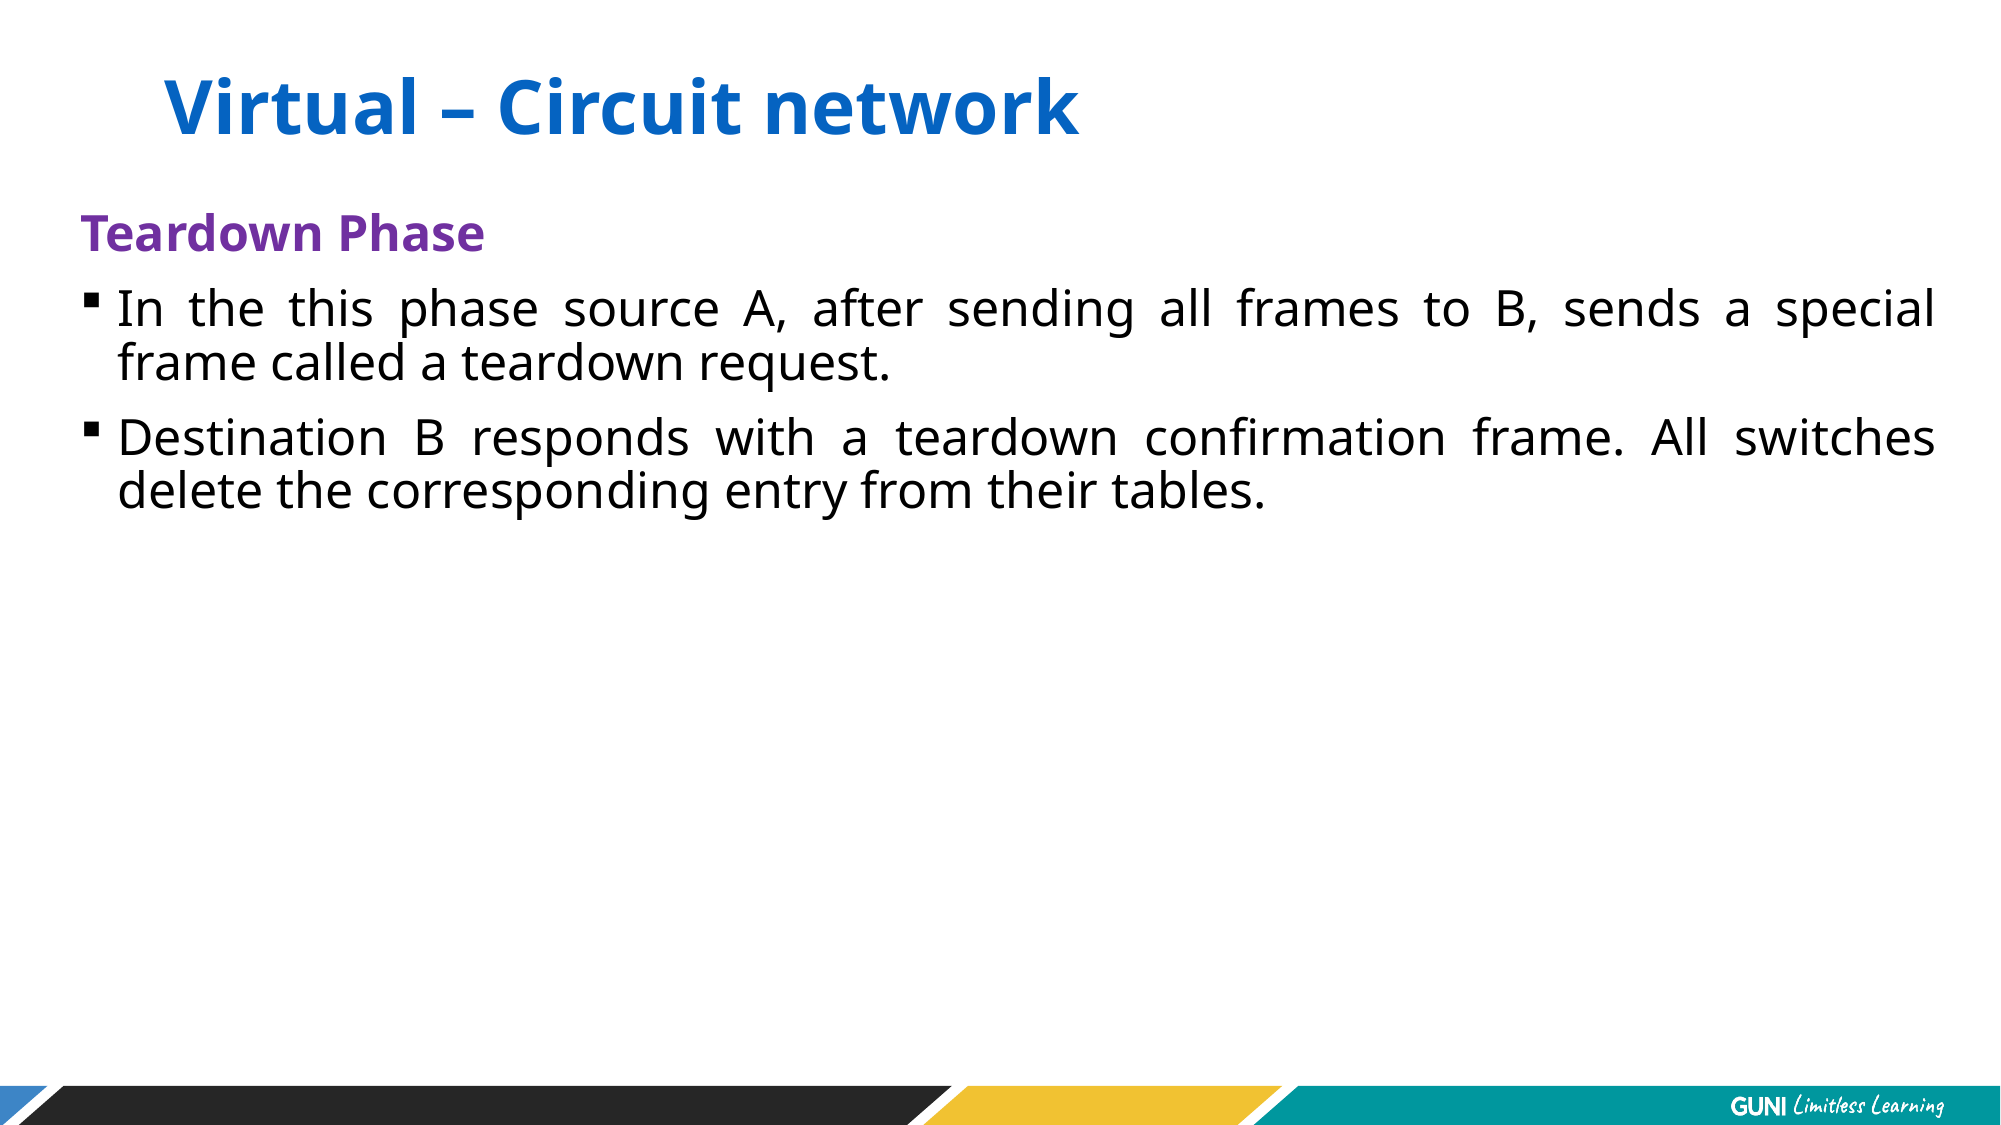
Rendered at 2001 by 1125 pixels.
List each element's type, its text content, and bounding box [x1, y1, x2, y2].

text_box Teardown Phase In the this phase source A, after sending all frames to B, sends a special frame called a teardown request. Destination B responds with a teardown confirmation frame. All switches delete the corresponding entry from their tables. [65, 200, 1953, 866]
text_box Virtual – Circuit network [150, 62, 1850, 200]
picture [1731, 1094, 1944, 1118]
